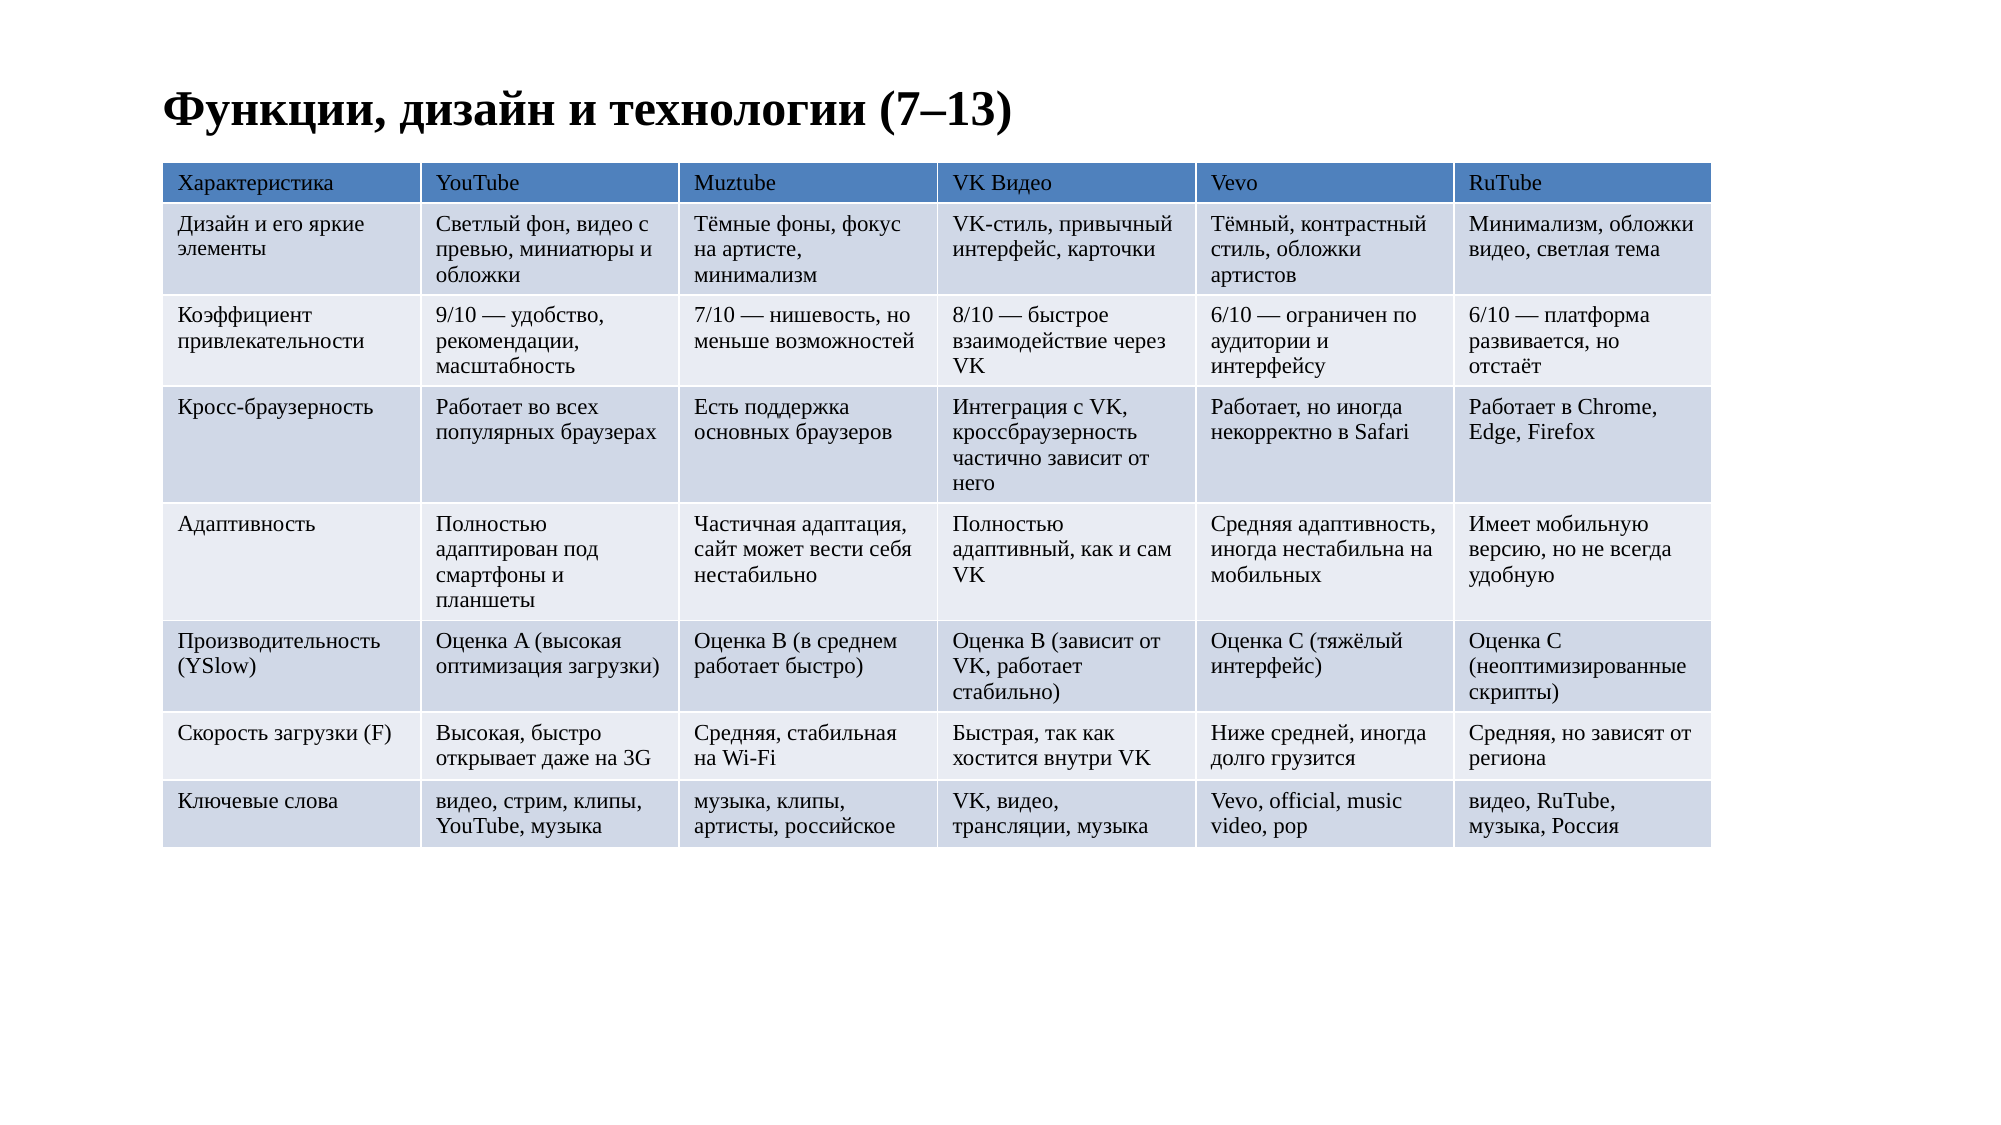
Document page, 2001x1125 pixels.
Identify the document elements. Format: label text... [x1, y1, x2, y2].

table_cell Имеет мобильную версию, но не всегда удобную [1455, 504, 1711, 620]
table_cell Светлый фон, видео с превью, миниатюры и обложки [422, 204, 678, 294]
table_cell Высокая, быстро открывает даже на 3G [422, 713, 678, 779]
table_cell Кросс-браузерность [163, 387, 420, 502]
table_cell Работает во всех популярных браузерах [422, 387, 678, 502]
table_header RuTube [1455, 163, 1711, 202]
table_cell Работает, но иногда некорректно в Safari [1197, 387, 1453, 502]
table_cell VK, видео, трансляции, музыка [938, 781, 1195, 847]
table_cell VK-стиль, привычный интерфейс, карточки [938, 204, 1195, 294]
table_header VK Видео [938, 163, 1195, 202]
table_cell Средняя адаптивность, иногда нестабильна на мобильных [1197, 504, 1453, 620]
table_cell Средняя, стабильная на Wi-Fi [680, 713, 937, 779]
table_cell музыка, клипы, артисты, российское [680, 781, 937, 847]
table_header Muztube [680, 163, 937, 202]
table_cell Оценка A (высокая оптимизация загрузки) [422, 621, 678, 711]
table_cell 7/10 — нишевость, но меньше возможностей [680, 296, 937, 385]
table_cell Оценка B (зависит от VK, работает стабильно) [938, 621, 1195, 711]
table_cell Средняя, но зависят от региона [1455, 713, 1711, 779]
table_cell Работает в Chrome, Edge, Firefox [1455, 387, 1711, 502]
table_cell Быстрая, так как хостится внутри VK [938, 713, 1195, 779]
table_cell Ниже средней, иногда долго грузится [1197, 713, 1453, 779]
table_cell 8/10 — быстрое взаимодействие через VK [938, 296, 1195, 385]
table_cell 9/10 — удобство, рекомендации, масштабность [422, 296, 678, 385]
table_cell Ключевые слова [163, 781, 420, 847]
table_cell 6/10 — платформа развивается, но отстаёт [1455, 296, 1711, 385]
table_cell Интеграция с VK, кроссбраузерность частично зависит от него [938, 387, 1195, 502]
table_cell видео, стрим, клипы, YouTube, музыка [422, 781, 678, 847]
table_cell Адаптивность [163, 504, 420, 620]
table_header YouTube [422, 163, 678, 202]
table_cell Оценка B (в среднем работает быстро) [680, 621, 937, 711]
table_cell Частичная адаптация, сайт может вести себя нестабильно [680, 504, 937, 620]
table_cell видео, RuTube, музыка, Россия [1455, 781, 1711, 847]
table_cell Тёмные фоны, фокус на артисте, минимализм [680, 204, 937, 294]
table_cell Vevo, official, music video, pop [1197, 781, 1453, 847]
table_cell Тёмный, контрастный стиль, обложки артистов [1197, 204, 1453, 294]
table_header Характеристика [163, 163, 420, 202]
table_cell Оценка C (тяжёлый интерфейс) [1197, 621, 1453, 711]
table_cell Минимализм, обложки видео, светлая тема [1455, 204, 1711, 294]
table_cell Полностью адаптивный, как и сам VK [938, 504, 1195, 620]
title Функции, дизайн и технологии (7–13) [162, 75, 1145, 136]
table_cell Оценка C (неоптимизированные скрипты) [1455, 621, 1711, 711]
table_cell Производительность (YSlow) [163, 621, 420, 711]
table_cell Скорость загрузки (F) [163, 713, 420, 779]
table_cell Дизайн и его яркие элементы [163, 204, 420, 294]
table_cell Коэффициент привлекательности [163, 296, 420, 385]
table_cell 6/10 — ограничен по аудитории и интерфейсу [1197, 296, 1453, 385]
table_header Vevo [1197, 163, 1453, 202]
table_cell Есть поддержка основных браузеров [680, 387, 937, 502]
table_cell Полностью адаптирован под смартфоны и планшеты [422, 504, 678, 620]
